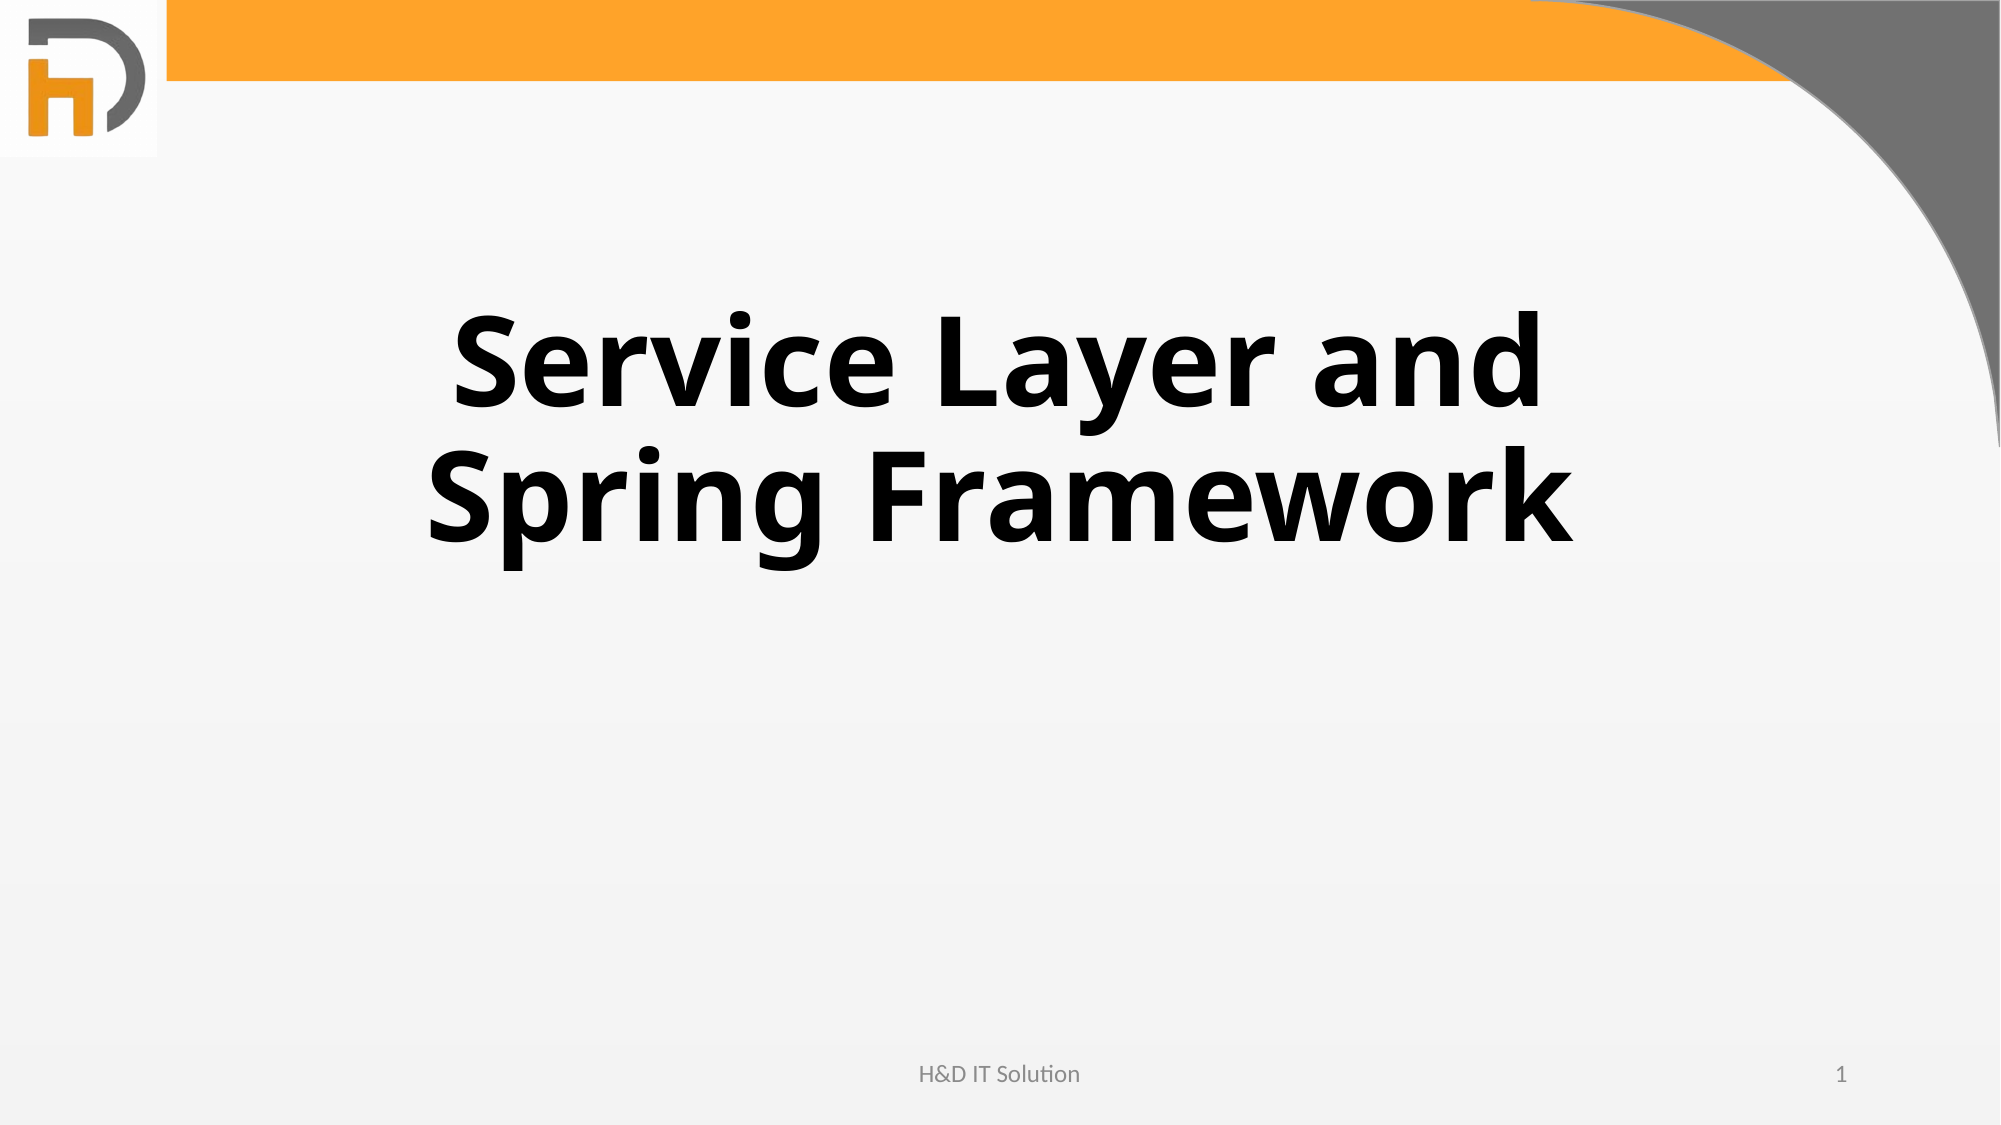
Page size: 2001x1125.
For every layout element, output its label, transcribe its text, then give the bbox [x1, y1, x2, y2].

slide_number 1 [1412, 1042, 1863, 1103]
picture [0, 0, 157, 157]
title Service Layer and Spring Framework [249, 184, 1750, 576]
footer H&D IT Solution [662, 1042, 1338, 1103]
